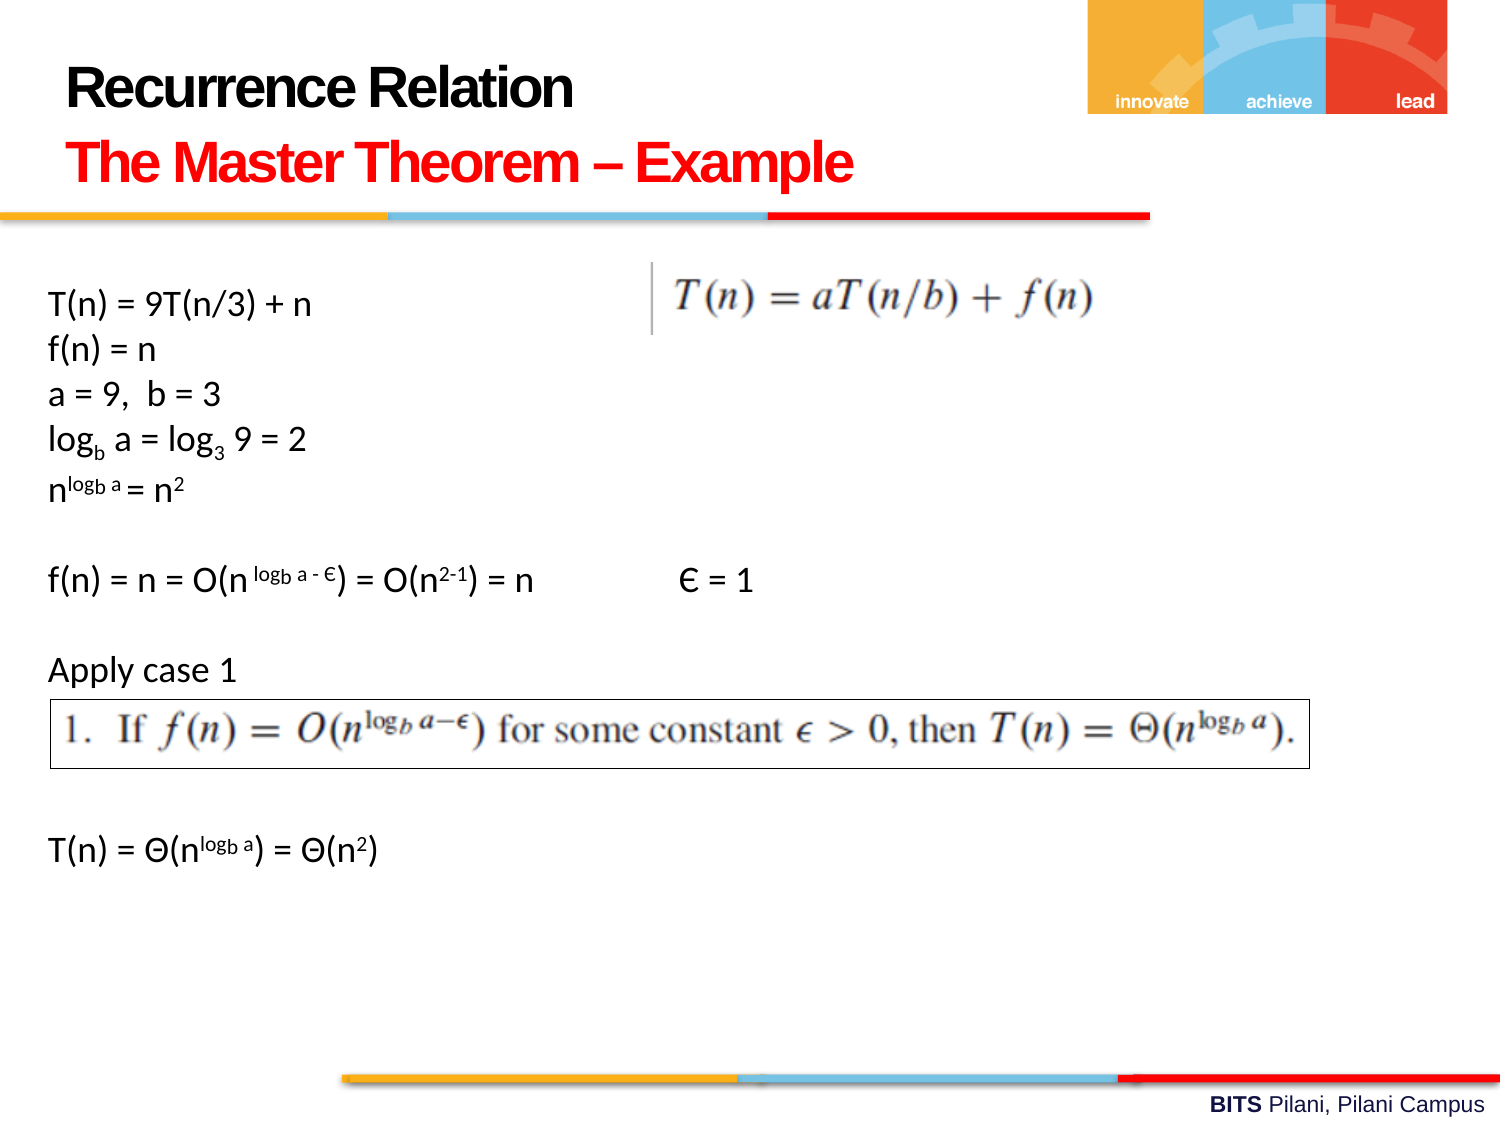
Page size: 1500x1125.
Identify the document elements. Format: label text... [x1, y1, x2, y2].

text_box T(n) = 9T(n/3) + n f(n) = n a = 9, b = 3 logb a = log3 9 = 2 nlogb a = n2 f(n) = n = O(n logb a - Є) = O(n2-1) = n Є = 1 Apply case 1 T(n) = Θ(nlogb a) = Θ(n2) [33, 231, 1350, 923]
list Recurrence Relation The Master Theorem – Example [50, 24, 1238, 213]
picture [1087, 0, 1448, 114]
picture [649, 262, 1107, 335]
picture [49, 699, 1310, 769]
